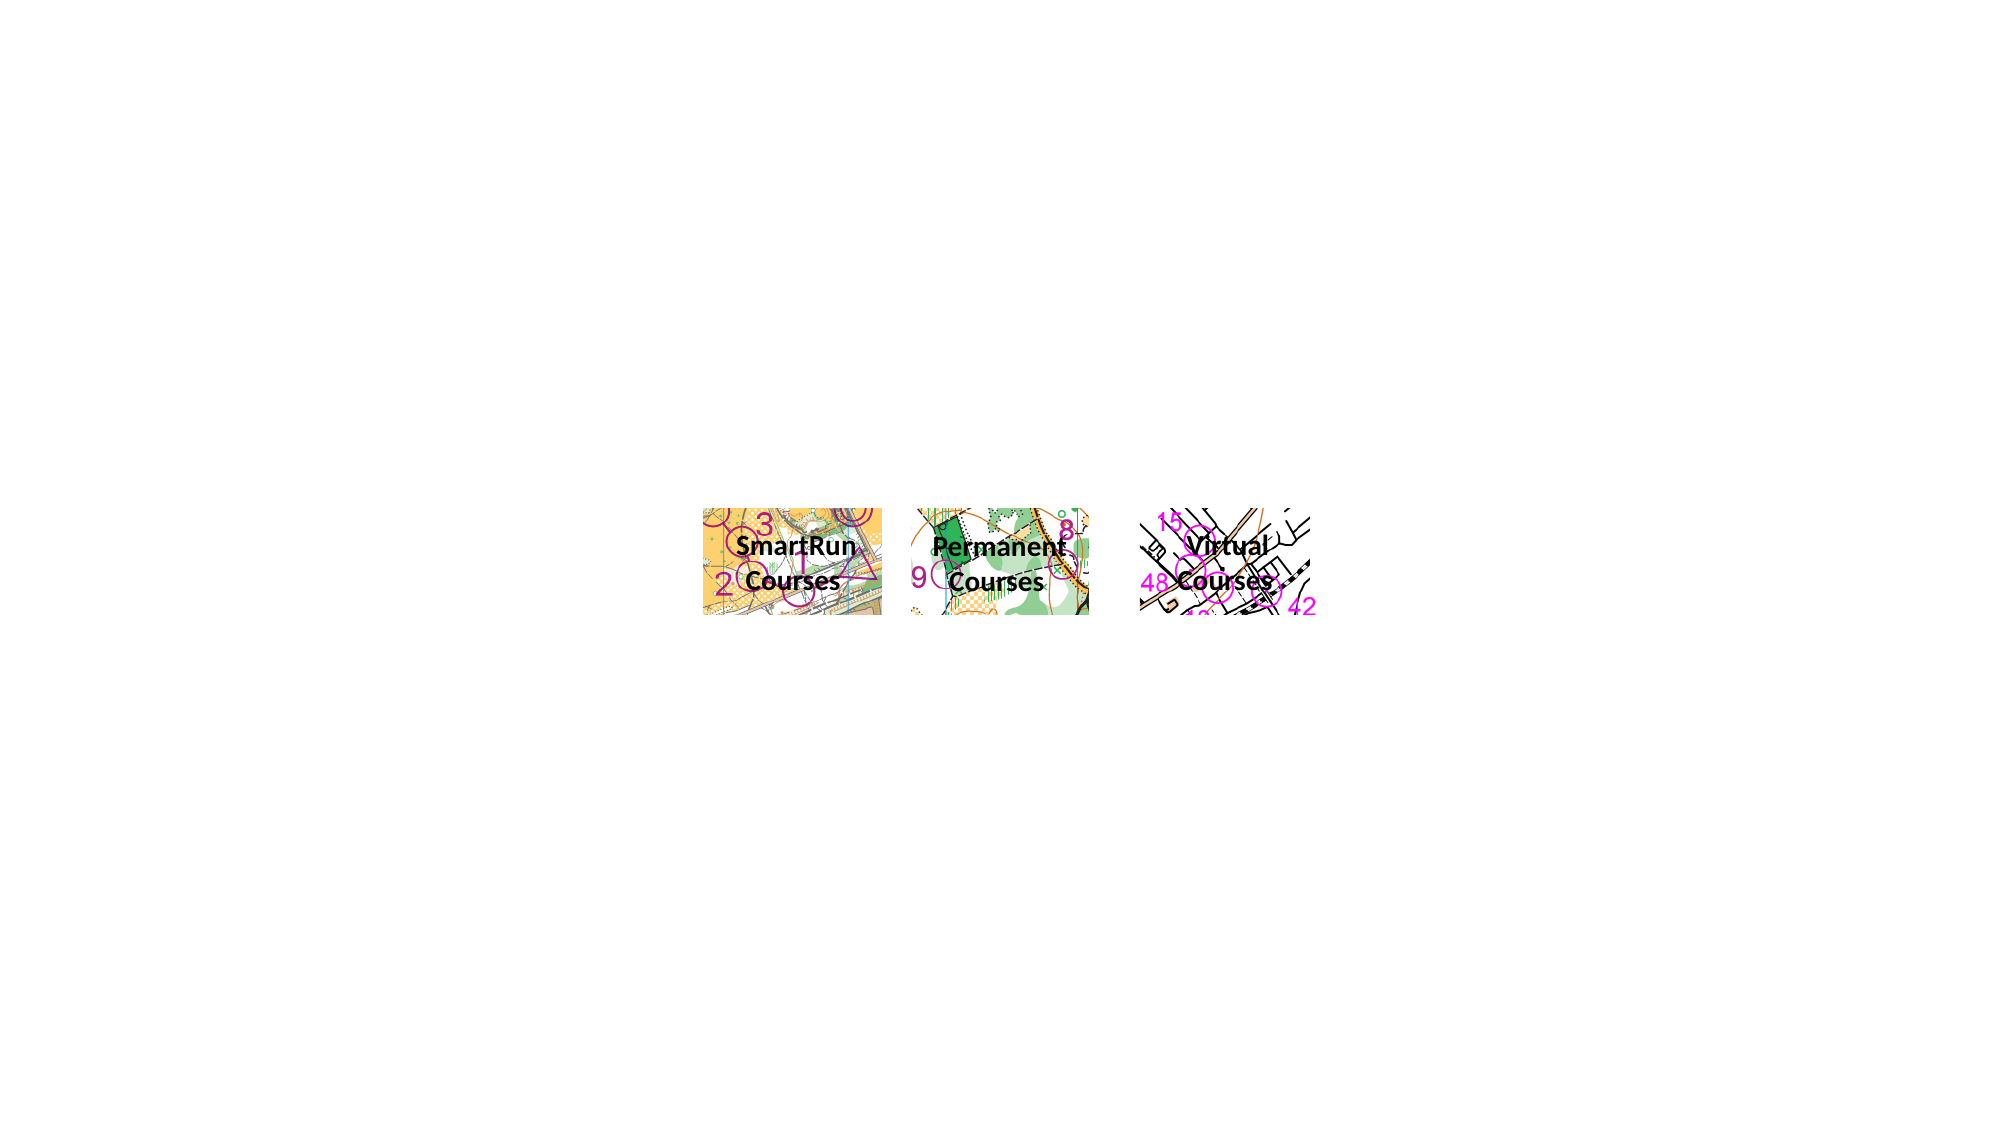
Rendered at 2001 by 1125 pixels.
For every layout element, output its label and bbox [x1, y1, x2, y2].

text_box [703, 508, 886, 615]
text_box [1139, 508, 1317, 615]
text_box [911, 508, 1089, 615]
